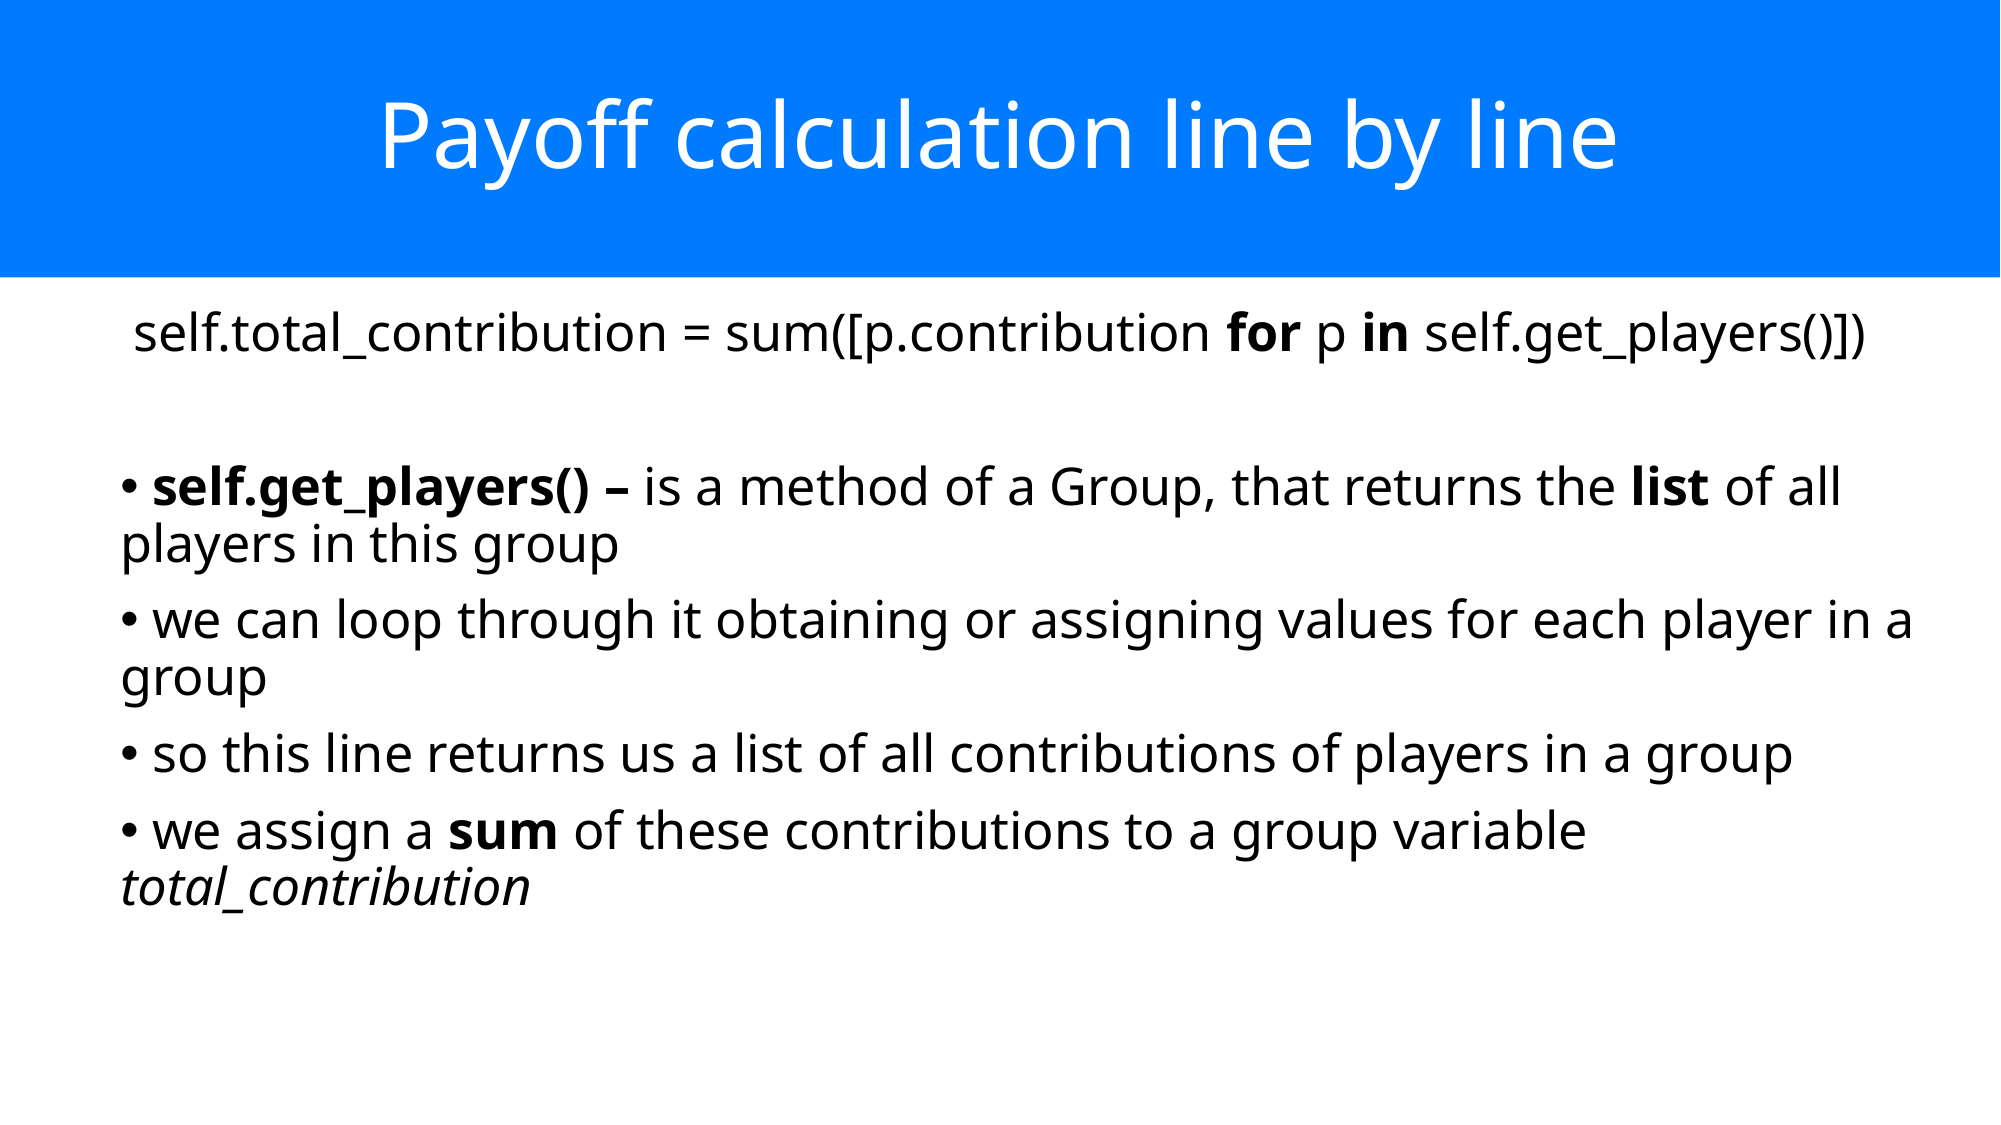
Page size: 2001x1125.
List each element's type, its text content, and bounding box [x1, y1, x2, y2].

title Payoff calculation line by line [0, 0, 2000, 278]
list self.total_contribution = sum([p.contribution for p in self.get_players()]) self.get_players() – is a method of a Group, that returns the list of all players in this group we can loop through it obtaining or assigning values for each player in a group so this line returns us a list of all contributions of players in a group we assign a sum of these contributions to a group variable total_contribution [0, 299, 2000, 1014]
